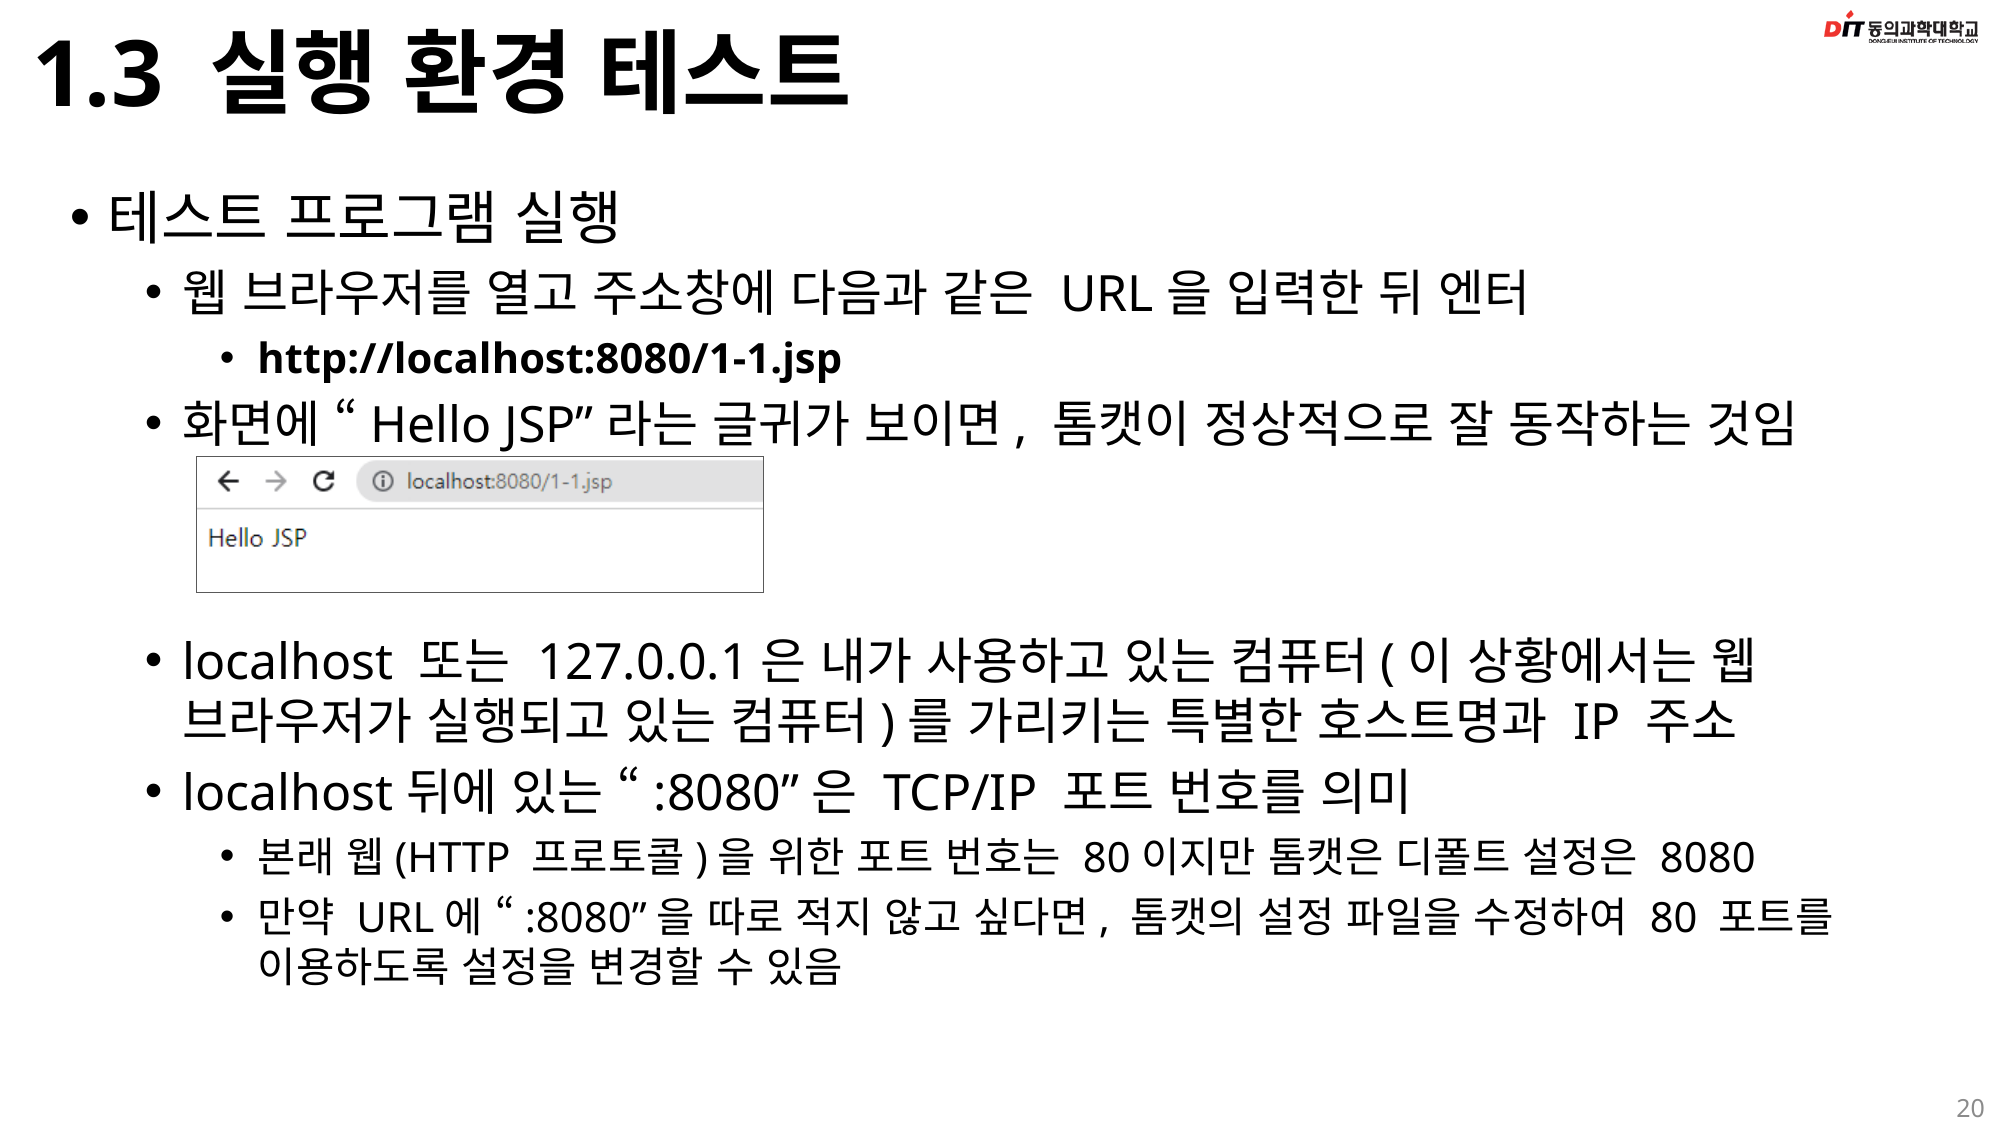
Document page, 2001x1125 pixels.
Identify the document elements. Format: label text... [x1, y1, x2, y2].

list 테스트 프로그램 실행 웹 브라우저를 열고 주소창에 다음과 같은 URL을 입력한 뒤 엔터 http://localhost:8080/1-1.jsp 화면에 “Hello JSP”라는 글귀가 보이면, 톰캣이 정상적으로 잘 동작하는 것임 localhost 또는 127.0.0.1은 내가 사용하고 있는 컴퓨터(이 상황에서는 웹 브라우저가 실행되고 있는 컴퓨터)를 가리키는 특별한 호스트명과 IP 주소 localhost뒤에 있는 “:8080”은 TCP/IP 포트 번호를 의미 본래 웹(HTTP 프로토콜)을 위한 포트 번호는 80이지만 톰캣은 디폴트 설정은 8080 만약 URL에 “:8080”을 따로 적지 않고 싶다면, 톰캣의 설정 파일을 수정하여 80 포트를 이용하도록 설정을 변경할 수 있음 [55, 173, 1931, 1095]
title 1.3 실행 환경 테스트 [17, 16, 1957, 138]
slide_number 20 [1916, 1093, 2000, 1125]
picture [196, 456, 764, 593]
picture [1824, 10, 1978, 43]
